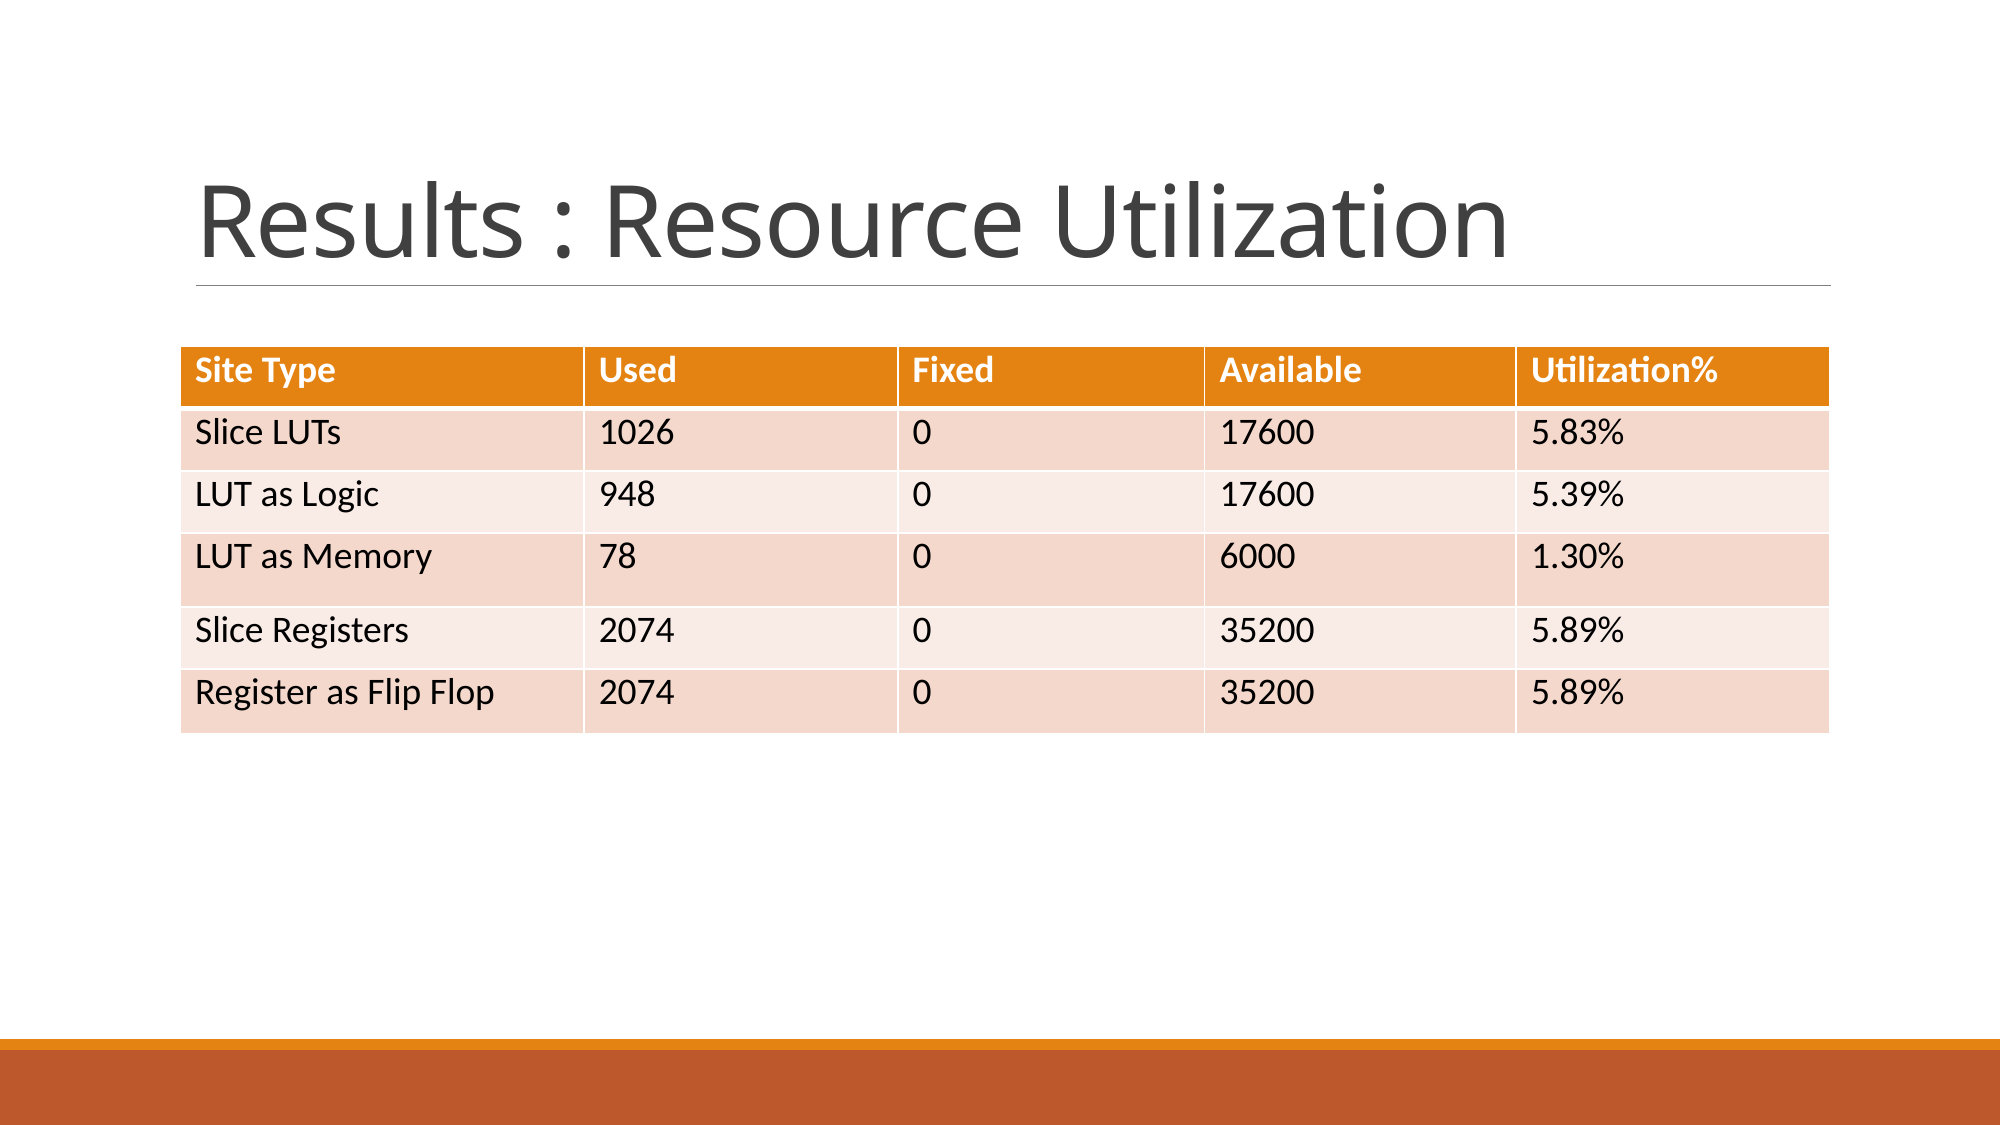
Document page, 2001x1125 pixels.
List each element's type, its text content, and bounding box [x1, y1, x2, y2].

table_cell LUT as Logic [181, 472, 583, 532]
table_header Available [1205, 347, 1515, 406]
table_cell 17600 [1205, 472, 1515, 532]
table_cell 0 [899, 472, 1204, 532]
table_cell 1.30% [1517, 534, 1829, 606]
table_cell 1026 [585, 411, 897, 470]
table_header Site Type [181, 347, 583, 406]
table_header Utilization% [1517, 347, 1829, 406]
table_cell 6000 [1205, 534, 1515, 606]
table_cell 2074 [585, 608, 897, 668]
table_cell 0 [899, 670, 1204, 733]
table_cell 78 [585, 534, 897, 606]
table_cell 35200 [1205, 608, 1515, 668]
table_header Fixed [899, 347, 1204, 406]
table_cell 35200 [1205, 670, 1515, 733]
table_cell 0 [899, 534, 1204, 606]
table_cell Slice LUTs [181, 411, 583, 470]
table_cell 0 [899, 411, 1204, 470]
table_cell Register as Flip Flop [181, 670, 583, 733]
table_cell 2074 [585, 670, 897, 733]
table_cell 5.39% [1517, 472, 1829, 532]
table_cell LUT as Memory [181, 534, 583, 606]
table_cell 5.83% [1517, 411, 1829, 470]
table_cell 5.89% [1517, 670, 1829, 733]
table_cell 5.89% [1517, 608, 1829, 668]
title Results : Resource Utilization [180, 47, 1830, 285]
table_header Used [585, 347, 897, 406]
table_cell 17600 [1205, 411, 1515, 470]
table_cell 948 [585, 472, 897, 532]
table_cell 0 [899, 608, 1204, 668]
table_cell Slice Registers [181, 608, 583, 668]
